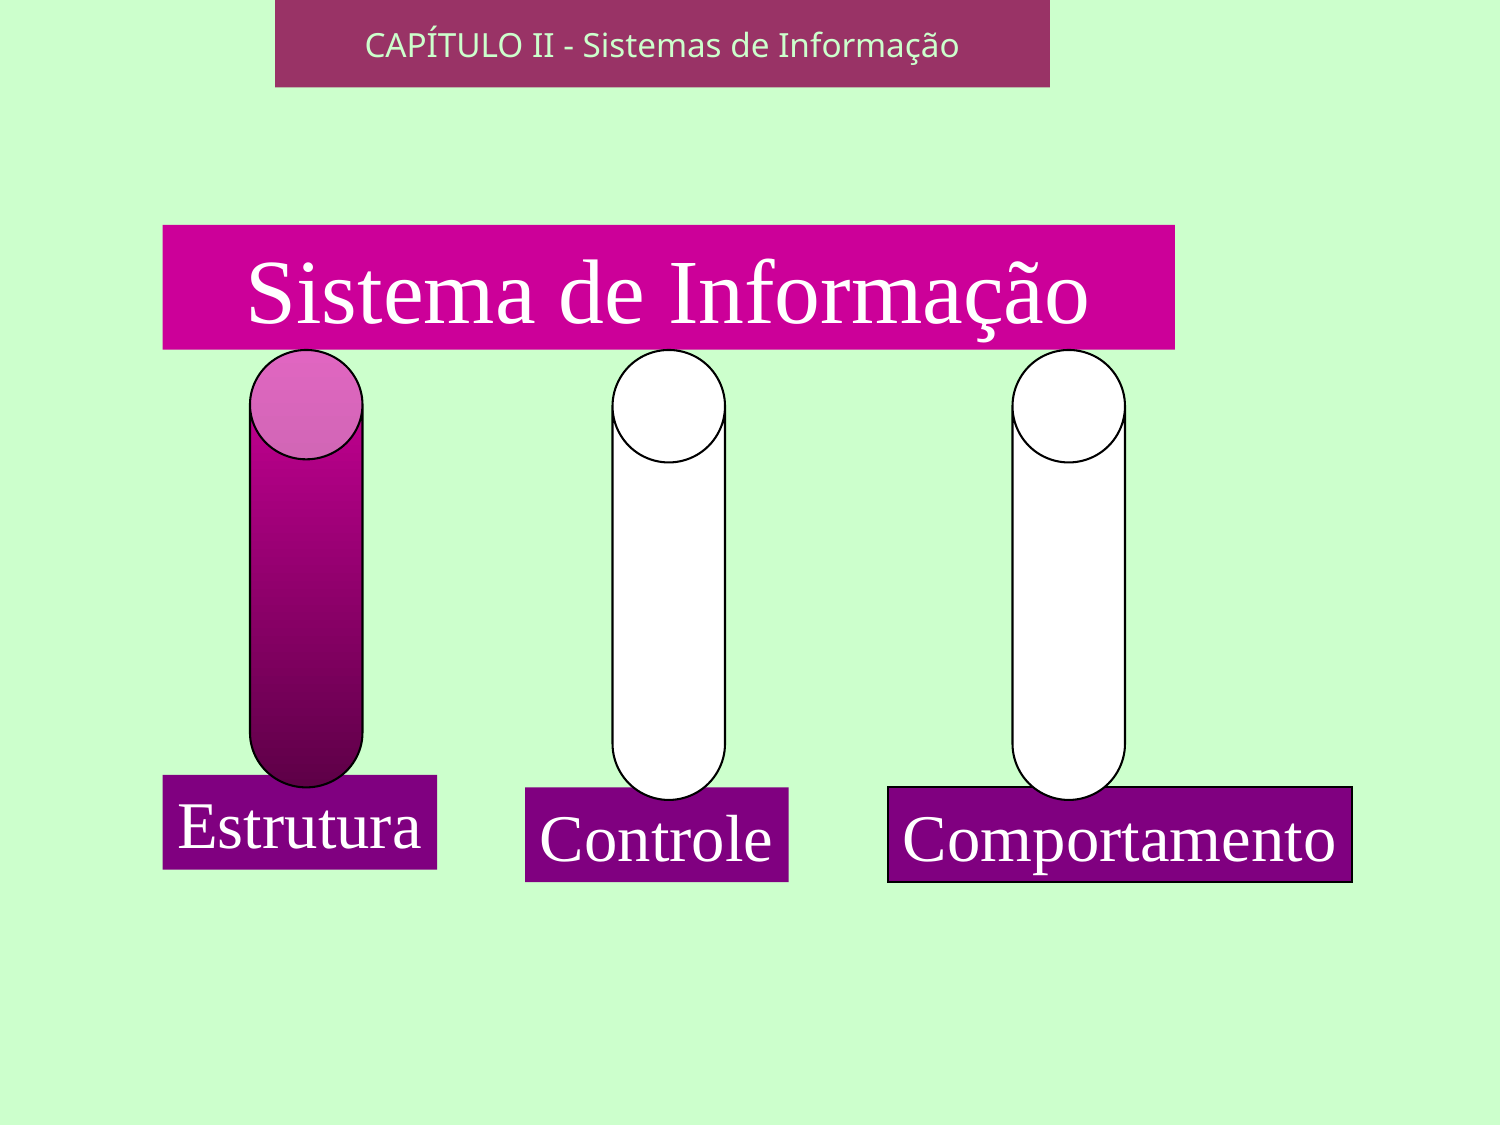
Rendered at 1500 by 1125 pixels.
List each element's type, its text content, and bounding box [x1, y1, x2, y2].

text_box Sistema de Informação [162, 224, 1175, 350]
text_box operation candidatar-se(p,s) pre-condition not( in(p, CANDIDATE) ) atividade(p, CANDIDATO) body CANDIDATE insert (p) PERSON  insert (p) for each class A such that is-a(A,PERSON) and not(r=atividade) and r(p,A) do A  insert (p) for each class B such that in(p,B) and not(B=CANDIDATE) and atividade(p,B) do p  delete (B) [250, 349, 363, 459]
text_box [1012, 349, 1126, 800]
text_box 1 [1013, 349, 1125, 462]
text_box + [612, 349, 726, 462]
text_box Estrutura [162, 774, 438, 870]
text_box Comportamento [887, 787, 1353, 883]
text_box Controle [525, 787, 789, 883]
text_box [249, 349, 363, 788]
text_box CAPÍTULO II - Sistemas de Informação [275, 0, 1050, 88]
text_box [612, 349, 726, 800]
